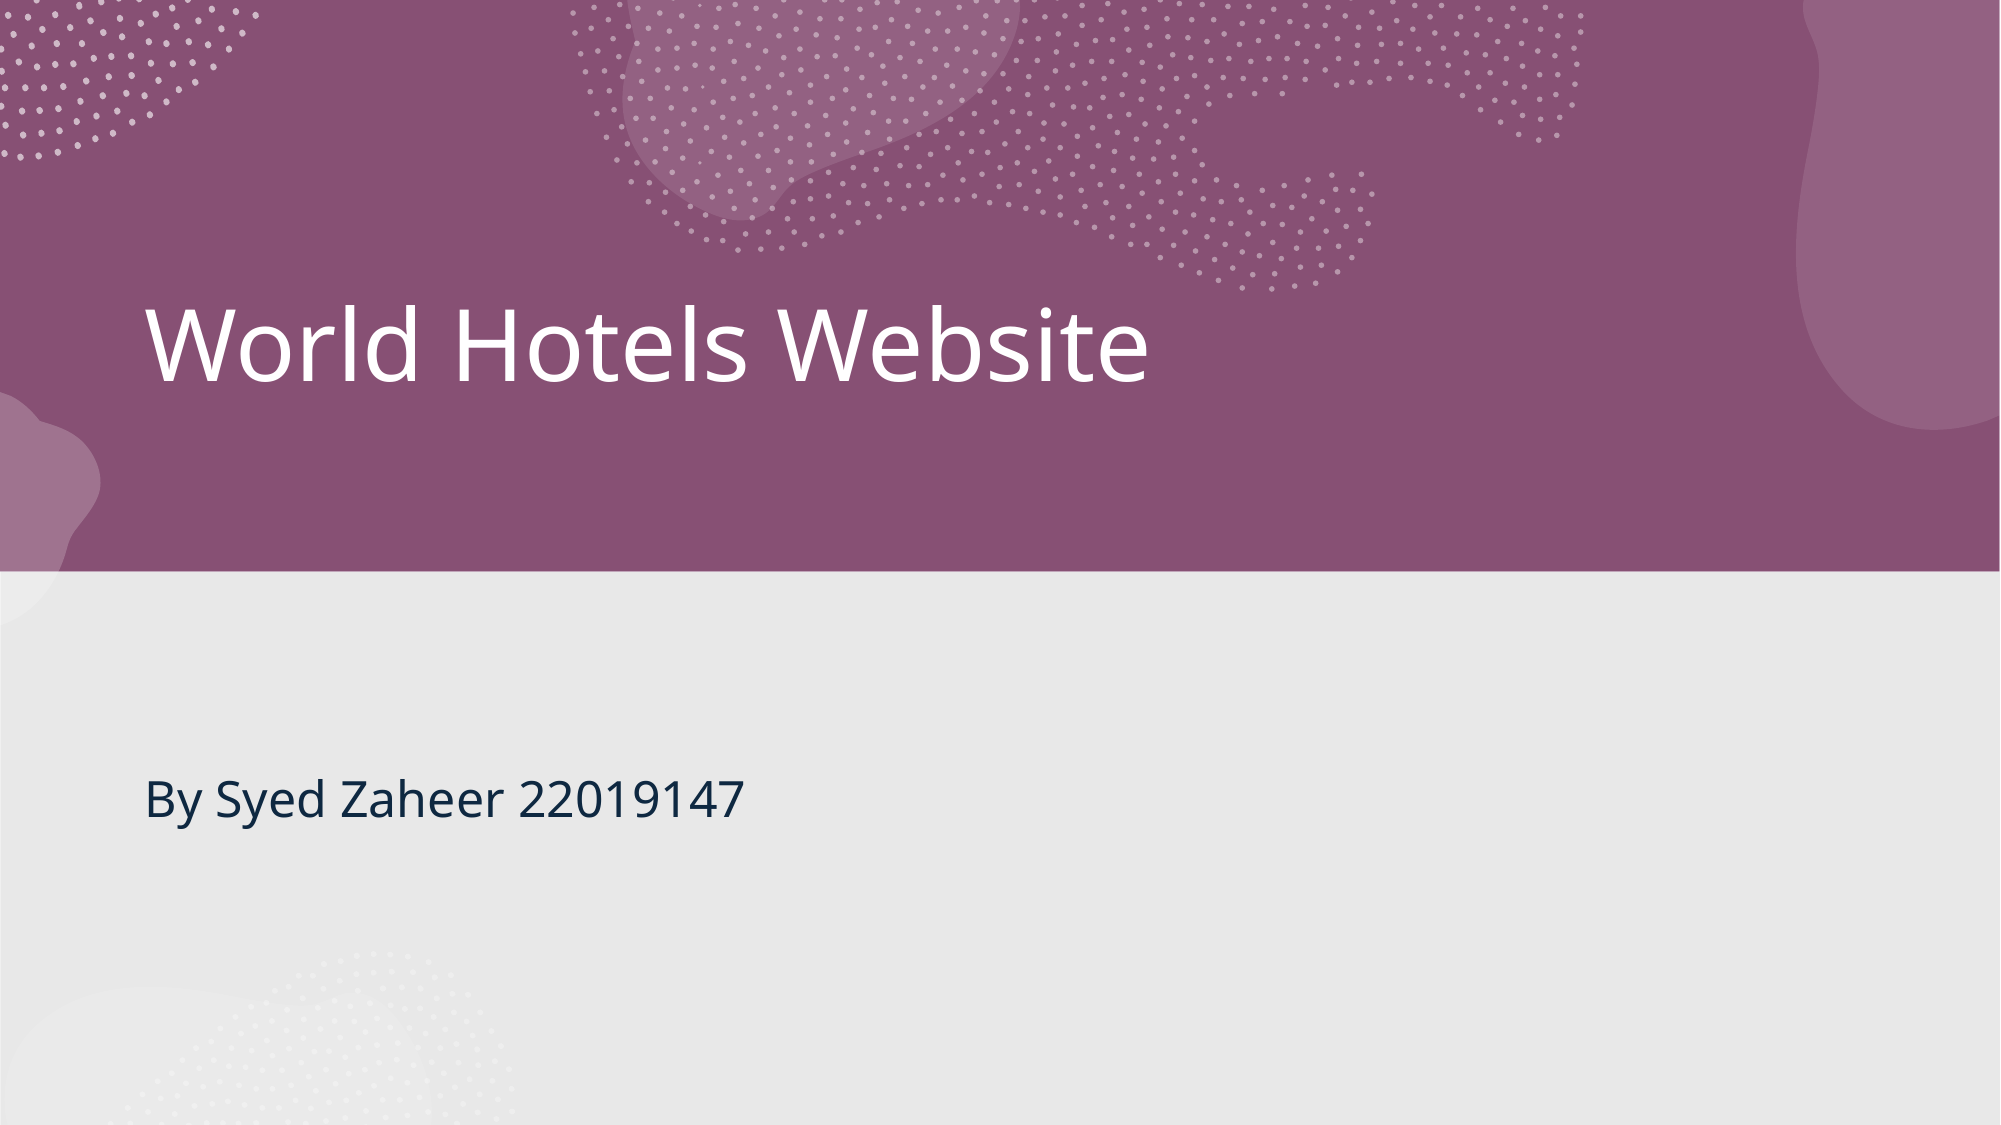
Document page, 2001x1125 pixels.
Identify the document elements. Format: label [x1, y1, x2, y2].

text_box [0, 0, 2000, 1125]
